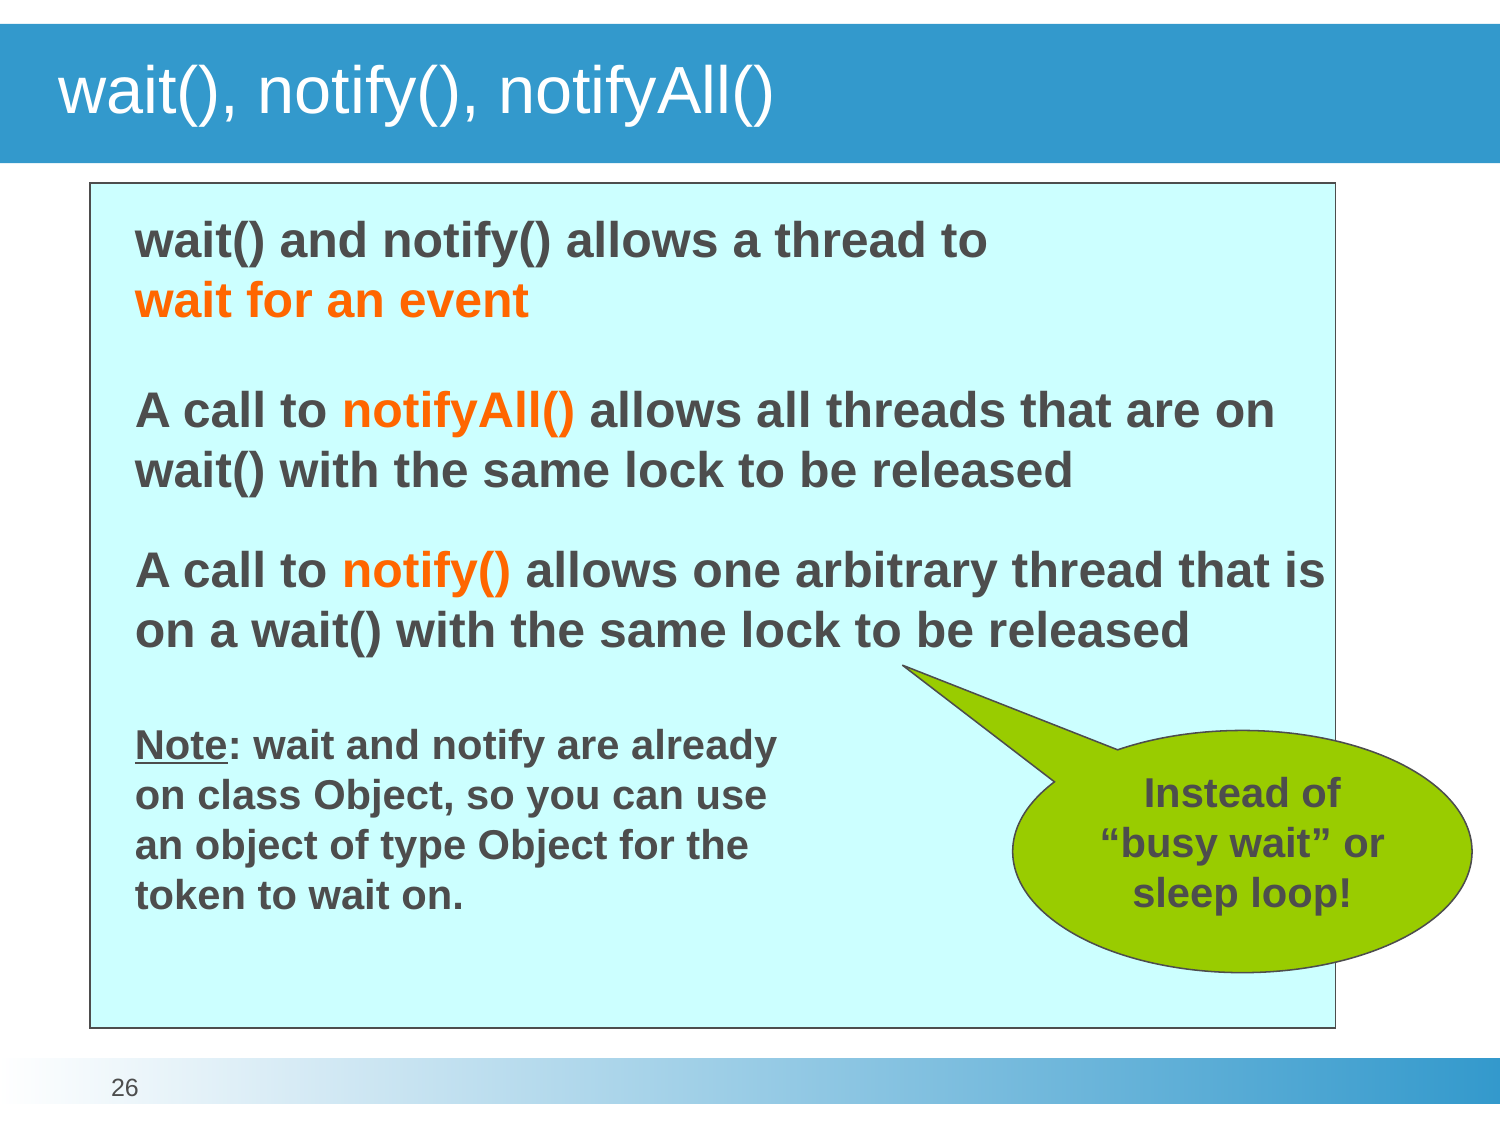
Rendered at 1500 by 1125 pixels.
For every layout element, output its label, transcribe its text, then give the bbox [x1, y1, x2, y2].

slide_number 26 [45, 1074, 205, 1122]
text_box Instead of “busy wait” or sleep loop! [902, 665, 1473, 973]
text_box wait() and notify() allows a thread to wait for an event A call to notifyAll() allows all threads that are on wait() with the same lock to be released A call to notify() allows one arbitrary thread that is on a wait() with the same lock to be released Note: wait and notify are already on class Object, so you can use an object of type Object for the token to wait on. [90, 182, 1336, 1029]
title wait(), notify(), notifyAll() [0, 23, 1500, 164]
